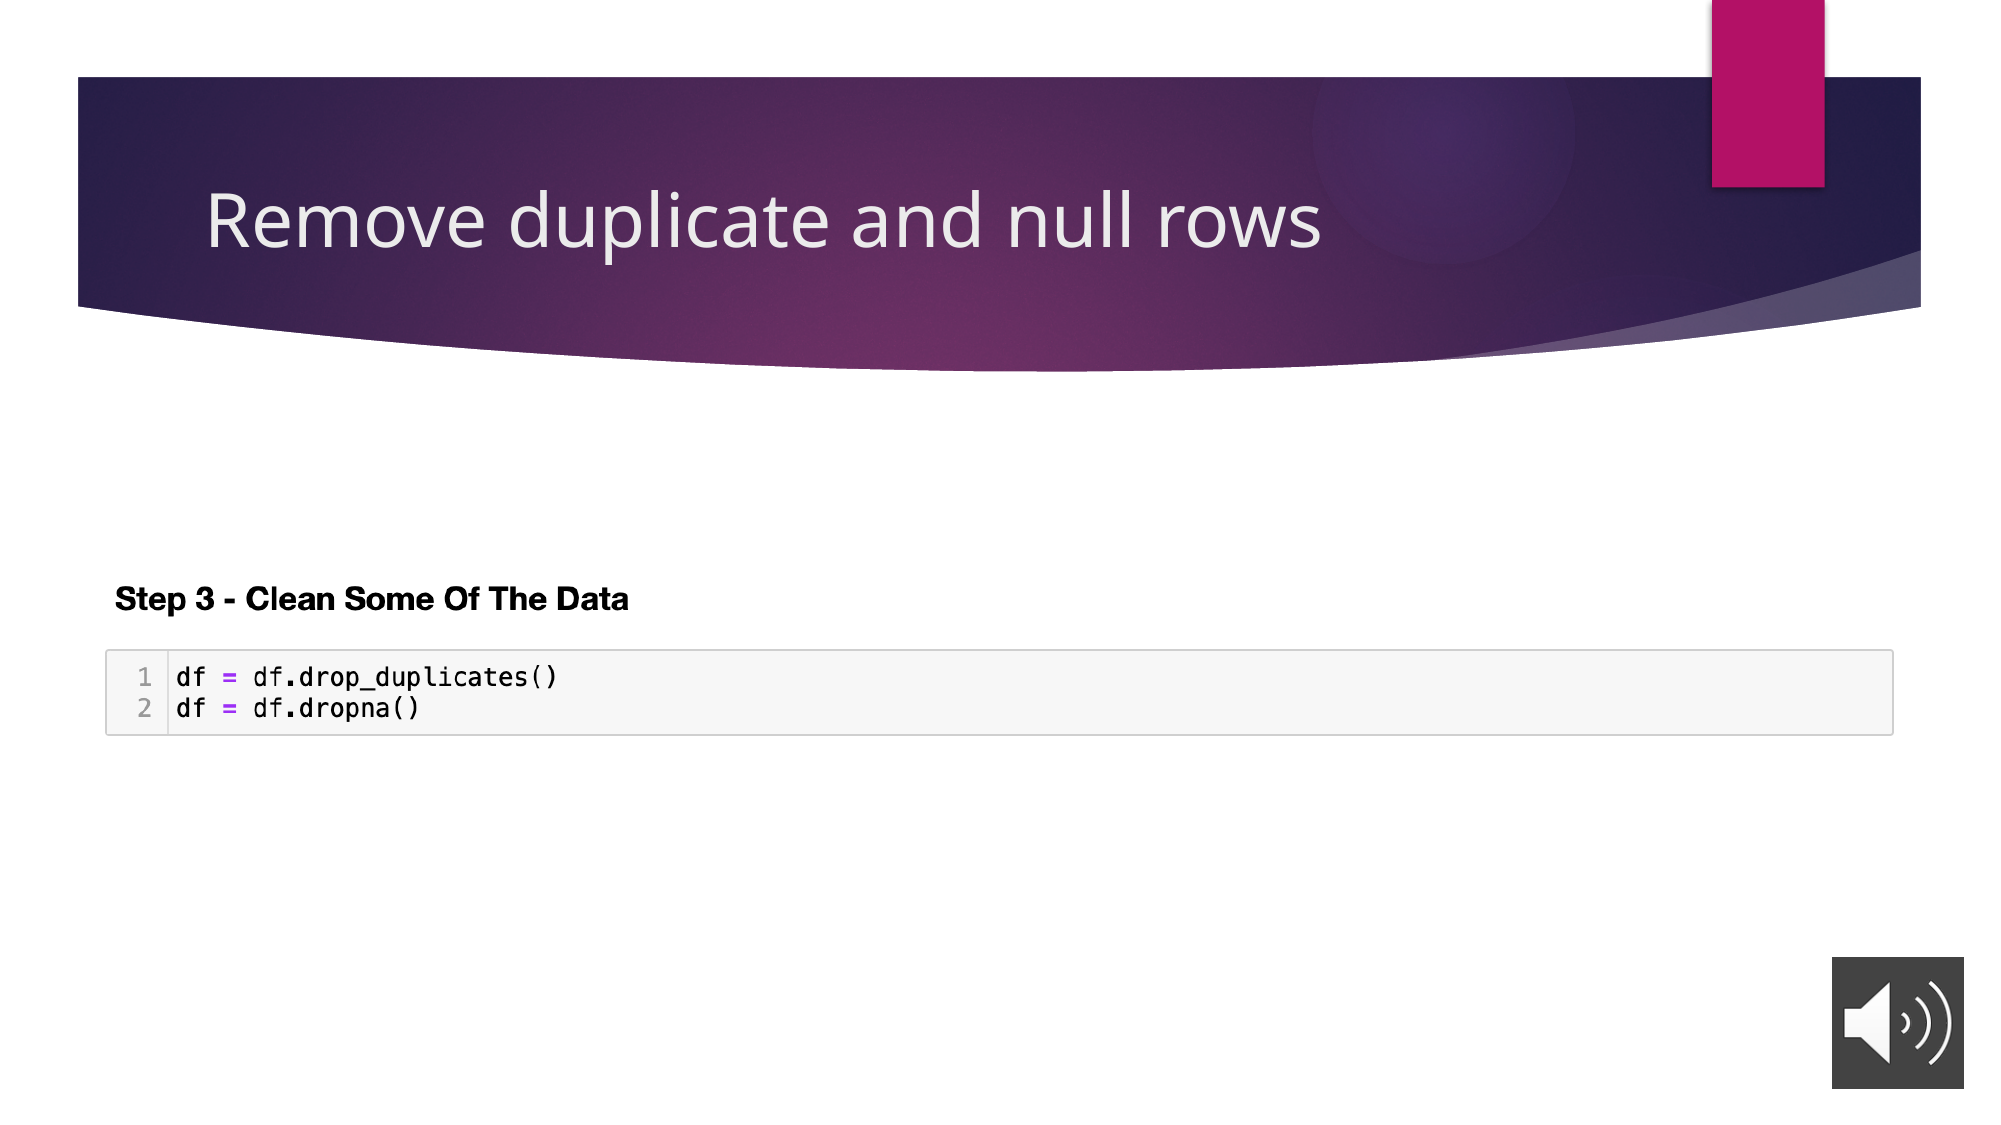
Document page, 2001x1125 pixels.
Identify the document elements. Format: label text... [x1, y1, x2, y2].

title Remove duplicate and null rows [189, 159, 1627, 276]
picture [1830, 955, 1965, 1090]
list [93, 575, 1907, 753]
